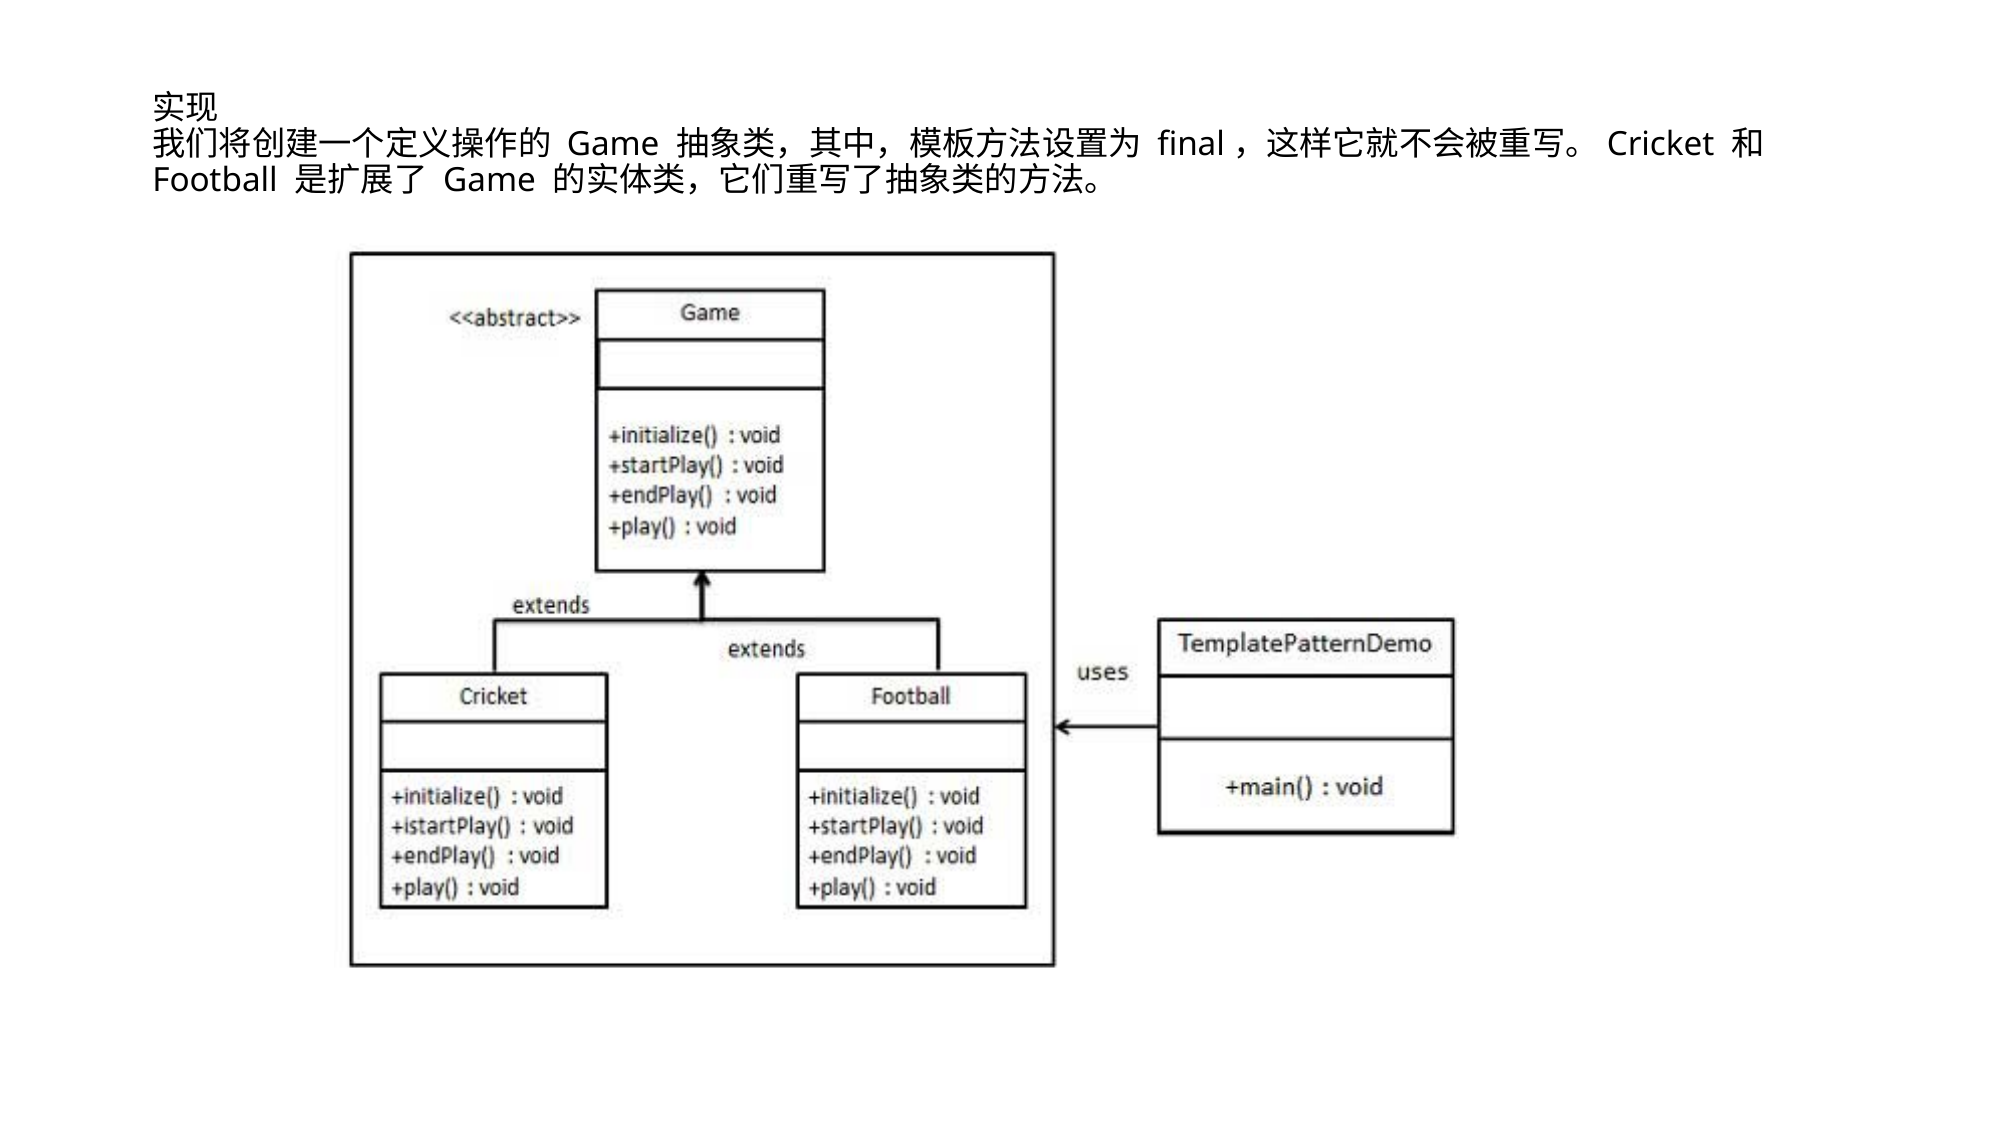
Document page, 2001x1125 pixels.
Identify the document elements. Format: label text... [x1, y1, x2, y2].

title 实现 我们将创建一个定义操作的 Game 抽象类，其中，模板方法设置为 final，这样它就不会被重写。Cricket 和 Football 是扩展了 Game 的实体类，它们重写了抽象类的方法。 [137, 59, 1863, 229]
picture [334, 228, 1459, 976]
list [137, 269, 1863, 1014]
